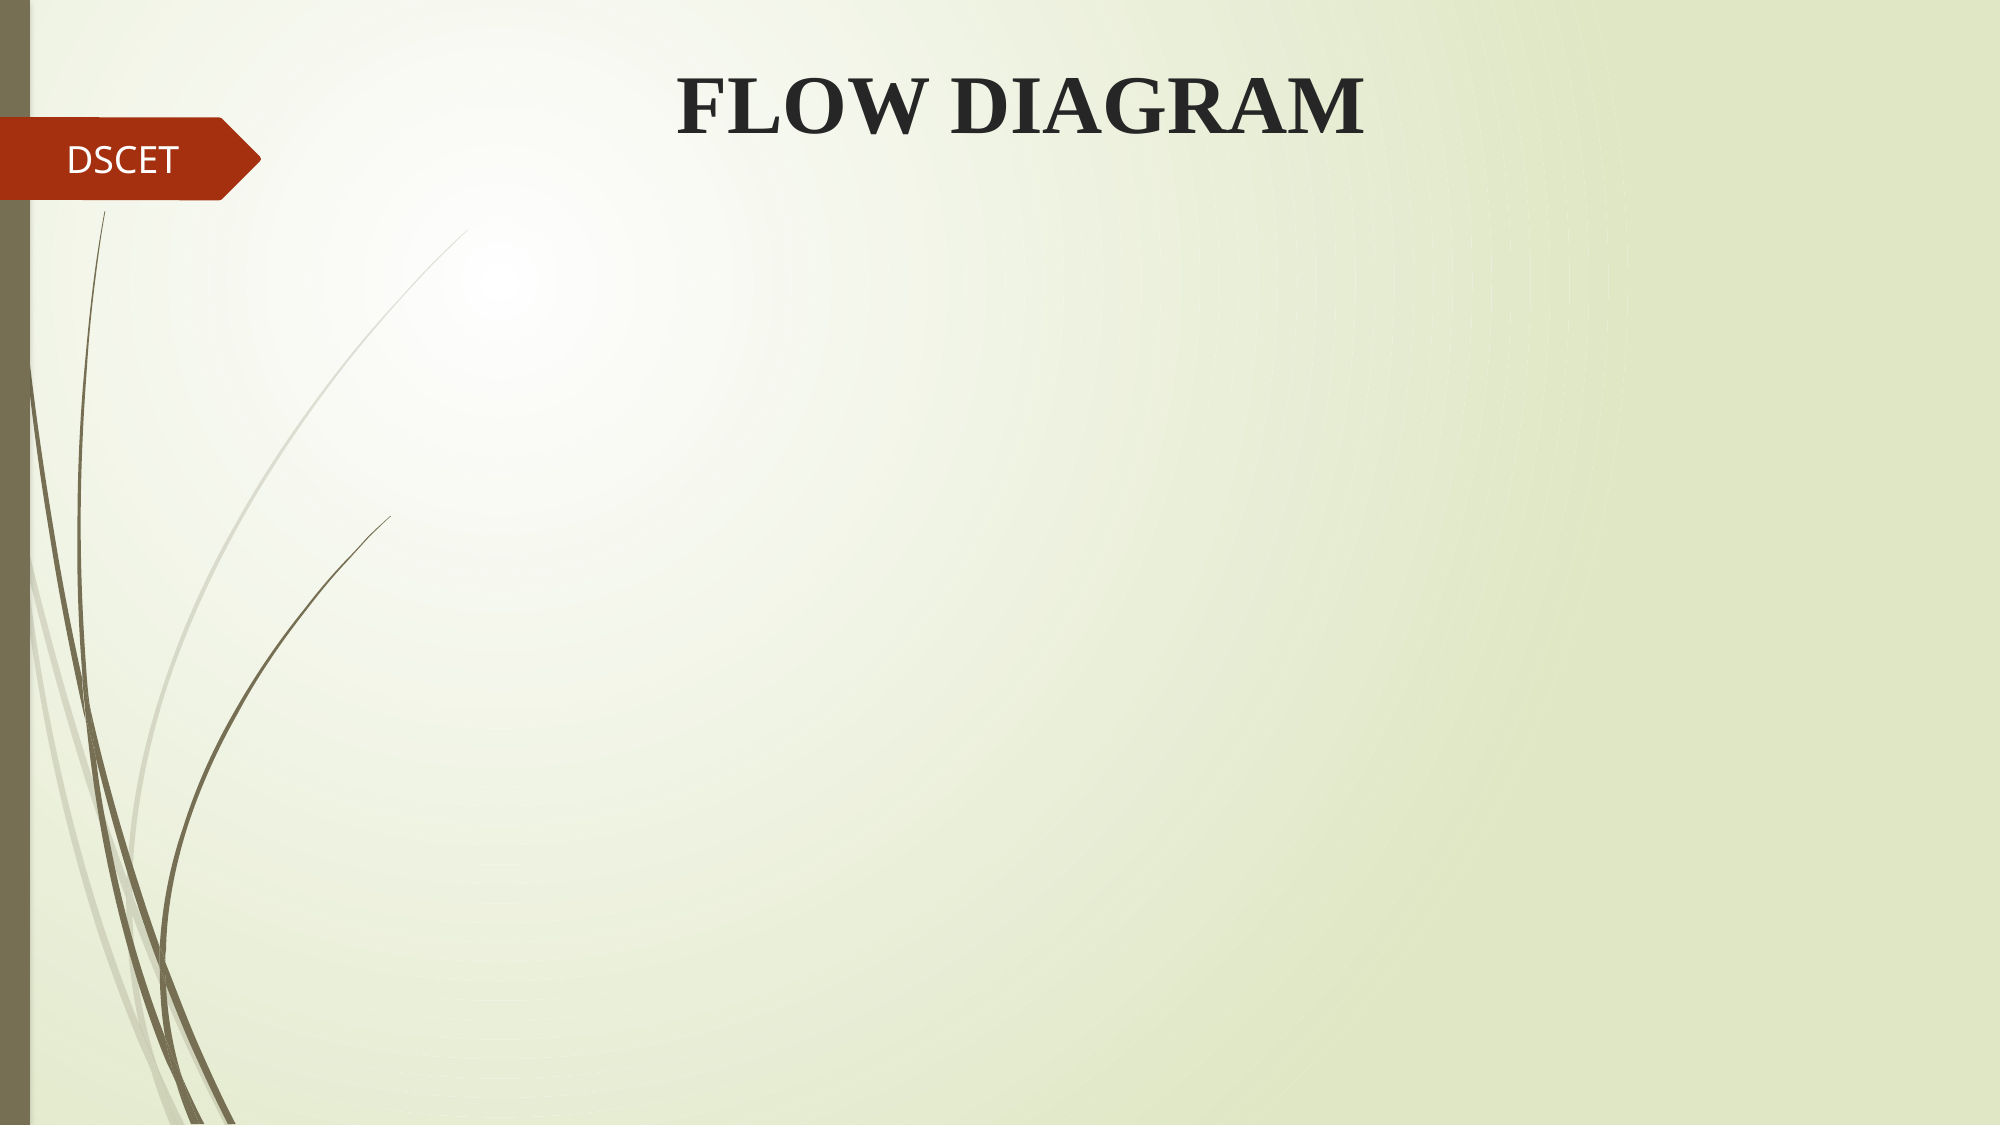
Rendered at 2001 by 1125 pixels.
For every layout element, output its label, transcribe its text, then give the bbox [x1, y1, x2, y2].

text_box DSCET [23, 134, 223, 182]
title FLOW DIAGRAM [315, 42, 1728, 255]
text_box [402, 254, 1816, 985]
